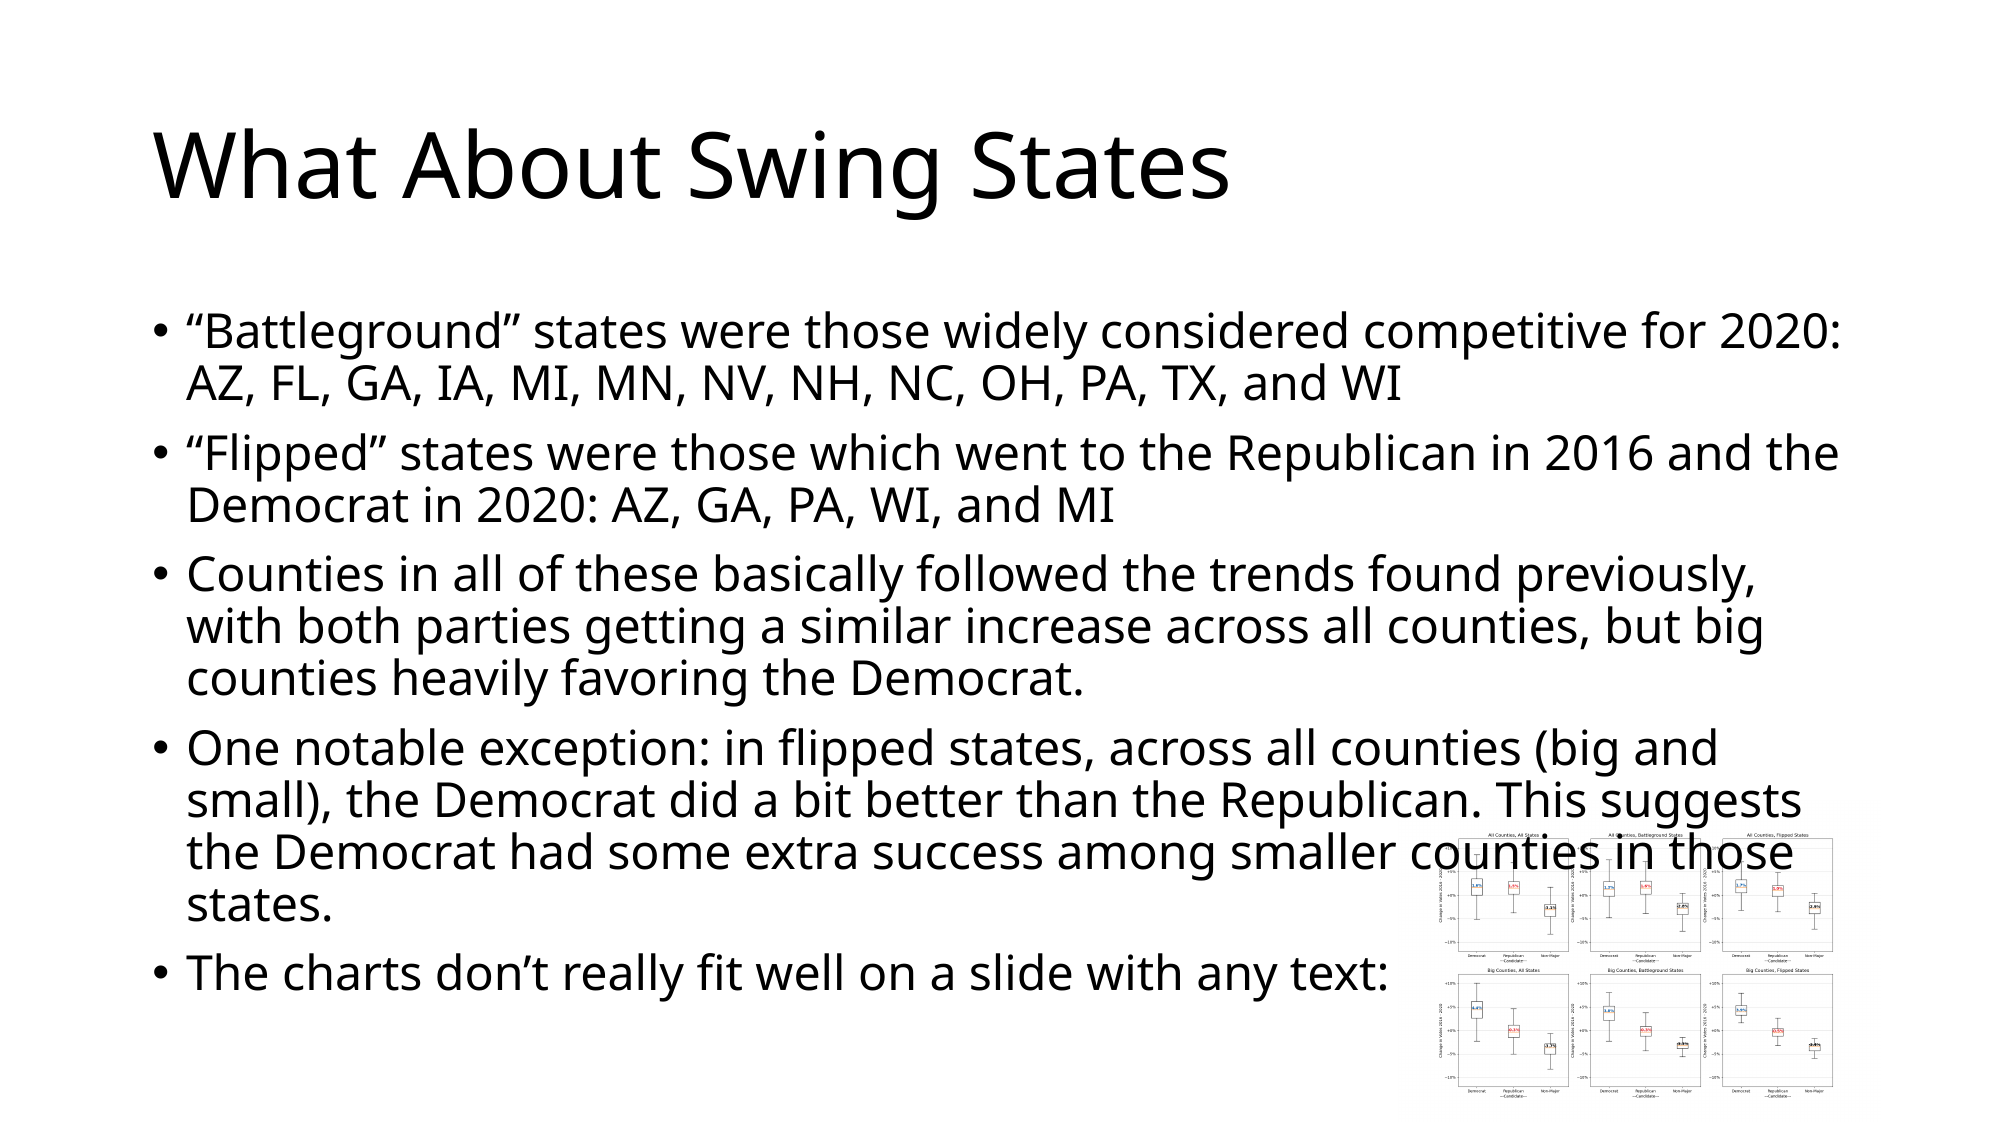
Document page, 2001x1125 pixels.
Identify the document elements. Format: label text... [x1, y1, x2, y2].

list “Battleground” states were those widely considered competitive for 2020: AZ, FL, GA, IA, MI, MN, NV, NH, NC, OH, PA, TX, and WI “Flipped” states were those which went to the Republican in 2016 and the Democrat in 2020: AZ, GA, PA, WI, and MI Counties in all of these basically followed the trends found previously, with both parties getting a similar increase across all counties, but big counties heavily favoring the Democrat. One notable exception: in flipped states, across all counties (big and small), the Democrat did a bit better than the Republican. This suggests the Democrat had some extra success among smaller counties in those states. The charts don’t really fit well on a slide with any text: [137, 299, 1863, 1014]
picture [1397, 800, 1881, 1123]
title What About Swing States [137, 59, 1863, 278]
